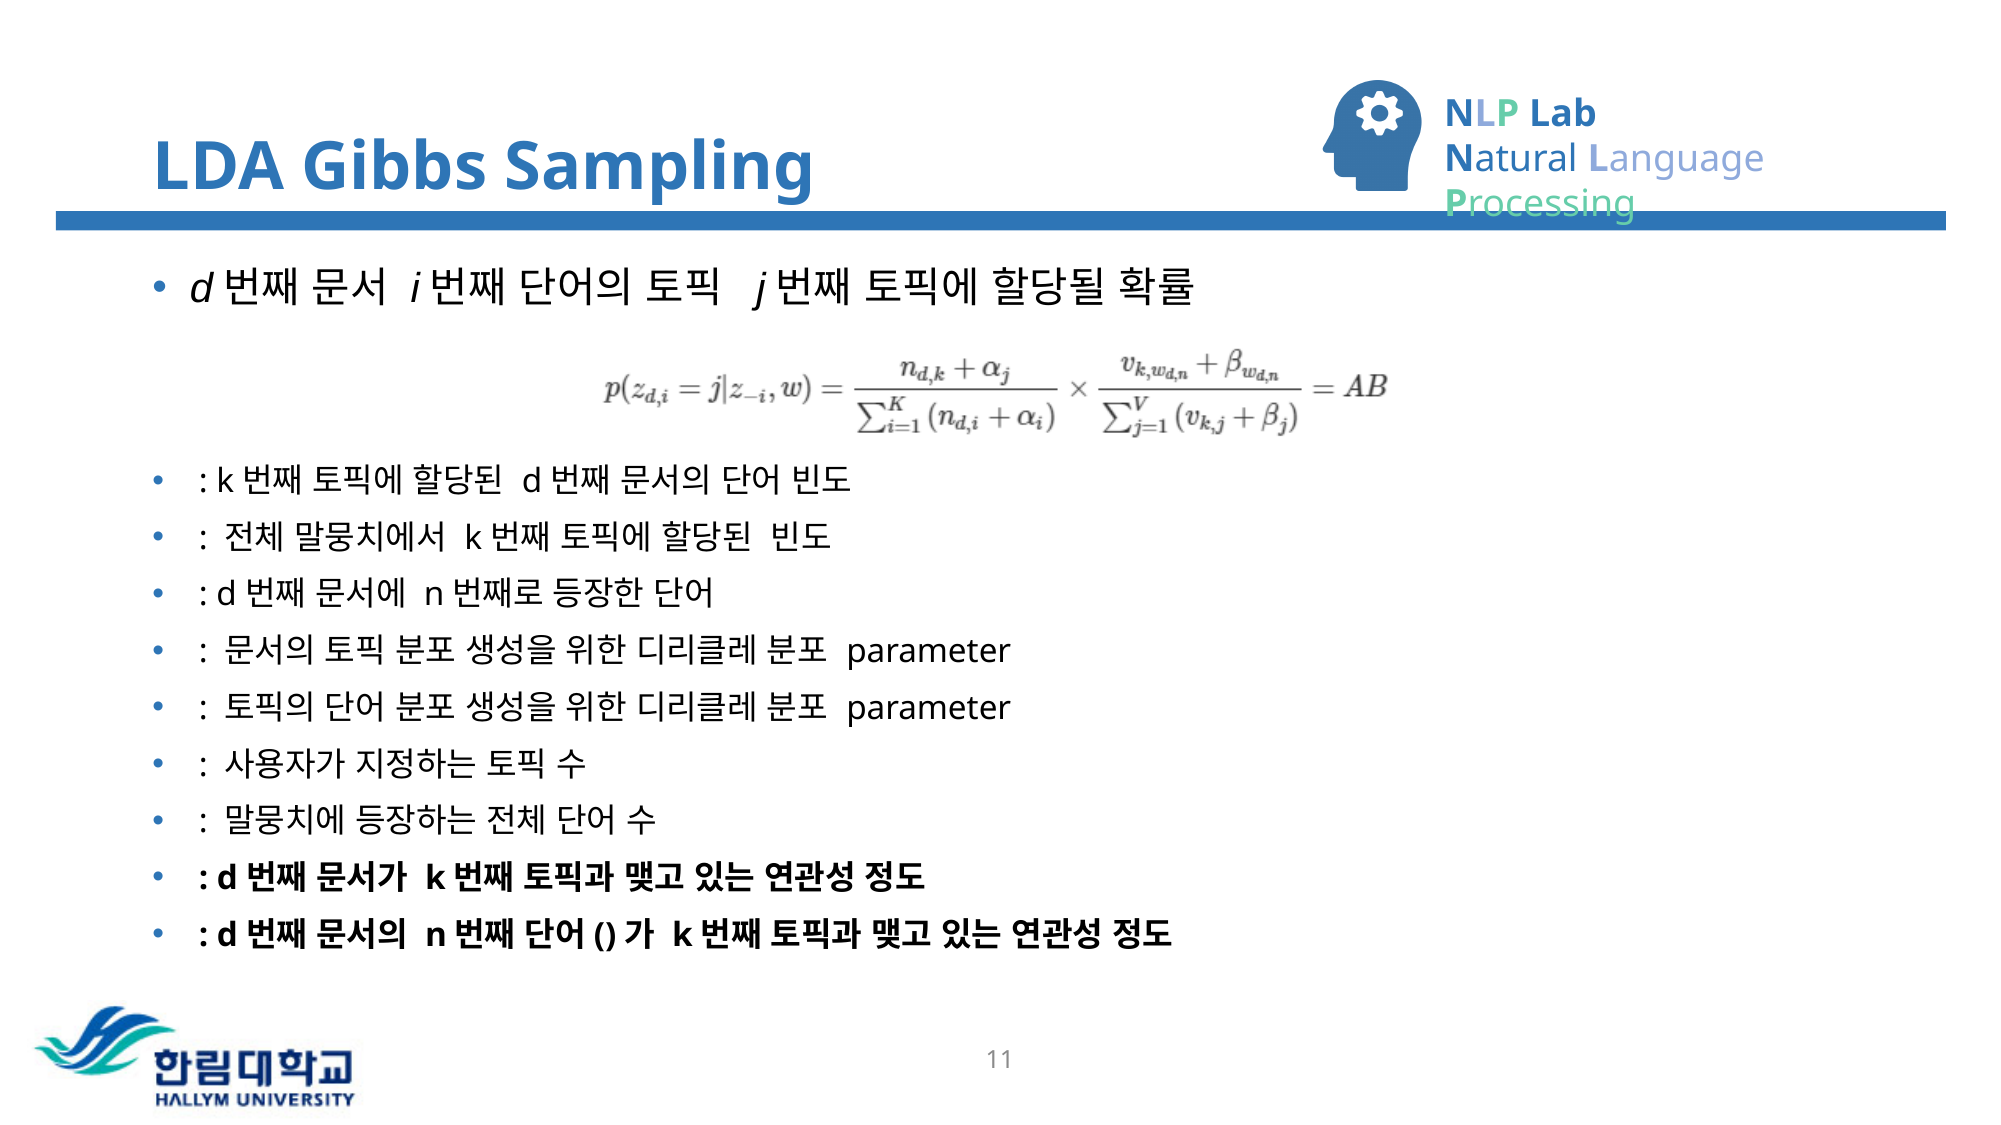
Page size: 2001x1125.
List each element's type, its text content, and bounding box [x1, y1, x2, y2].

picture [27, 1000, 370, 1120]
title LDA Gibbs Sampling [137, 59, 1863, 212]
picture [598, 343, 1402, 444]
slide_number 10 [774, 1030, 1225, 1091]
